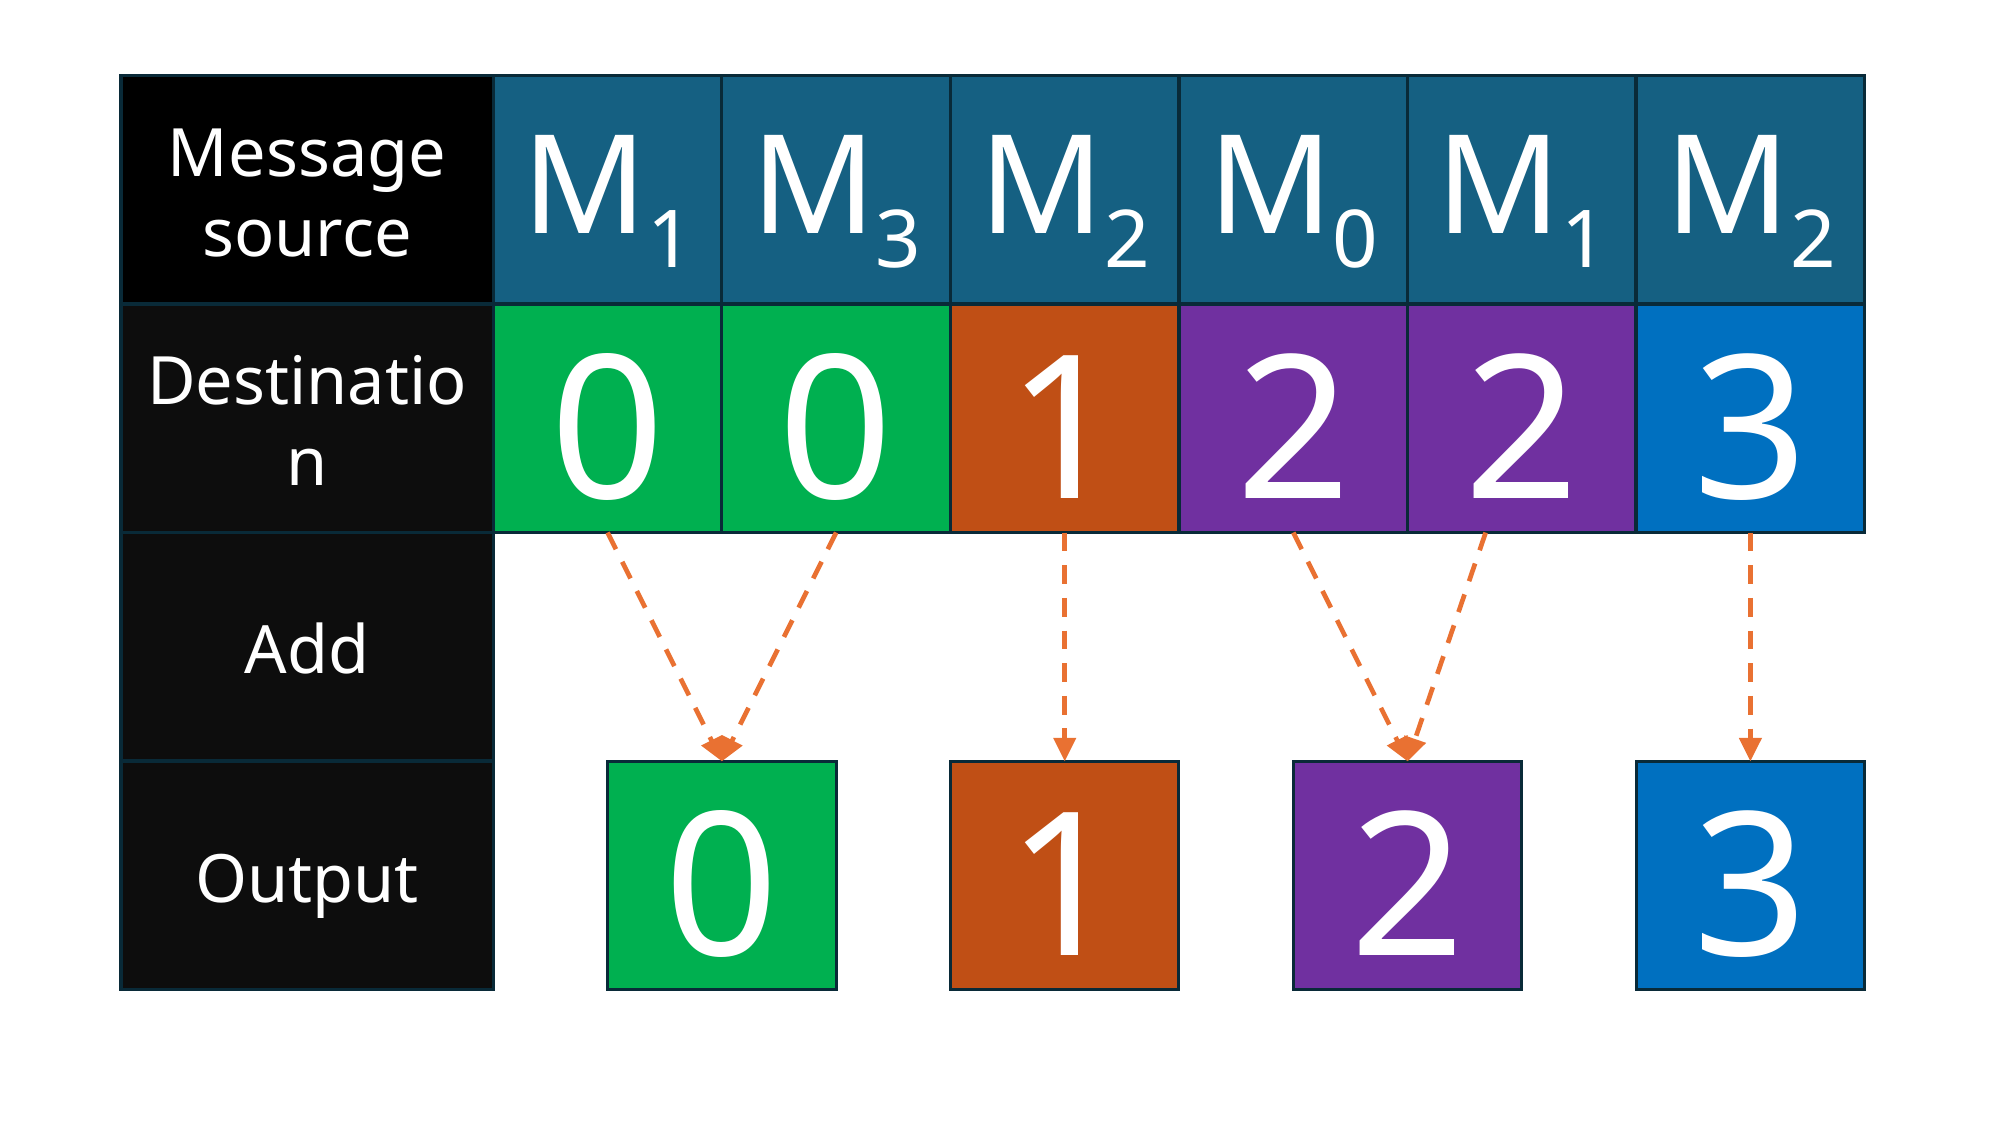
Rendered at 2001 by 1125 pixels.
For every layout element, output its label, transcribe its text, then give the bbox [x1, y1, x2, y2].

text_box 0 [720, 306, 949, 534]
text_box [721, 532, 837, 762]
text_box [1292, 532, 1407, 762]
text_box Destination [119, 302, 495, 531]
text_box Message source [119, 74, 495, 302]
text_box M2 [949, 74, 1177, 306]
text_box 2 [1406, 306, 1635, 534]
text_box 0 [495, 306, 720, 534]
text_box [1407, 532, 1487, 762]
text_box 2 [1177, 306, 1406, 534]
text_box 3 [1635, 306, 1866, 534]
text_box 0 [606, 760, 838, 991]
text_box 3 [1635, 760, 1866, 991]
text_box M0 [1177, 74, 1406, 306]
text_box M2 [1635, 74, 1866, 306]
text_box Add [119, 531, 495, 760]
text_box M1 [1406, 74, 1635, 306]
text_box 1 [949, 760, 1180, 991]
text_box Output [119, 760, 495, 991]
text_box 1 [949, 306, 1177, 534]
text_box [607, 532, 721, 762]
text_box 2 [1292, 760, 1523, 991]
text_box M3 [720, 74, 949, 306]
text_box M1 [495, 74, 720, 306]
